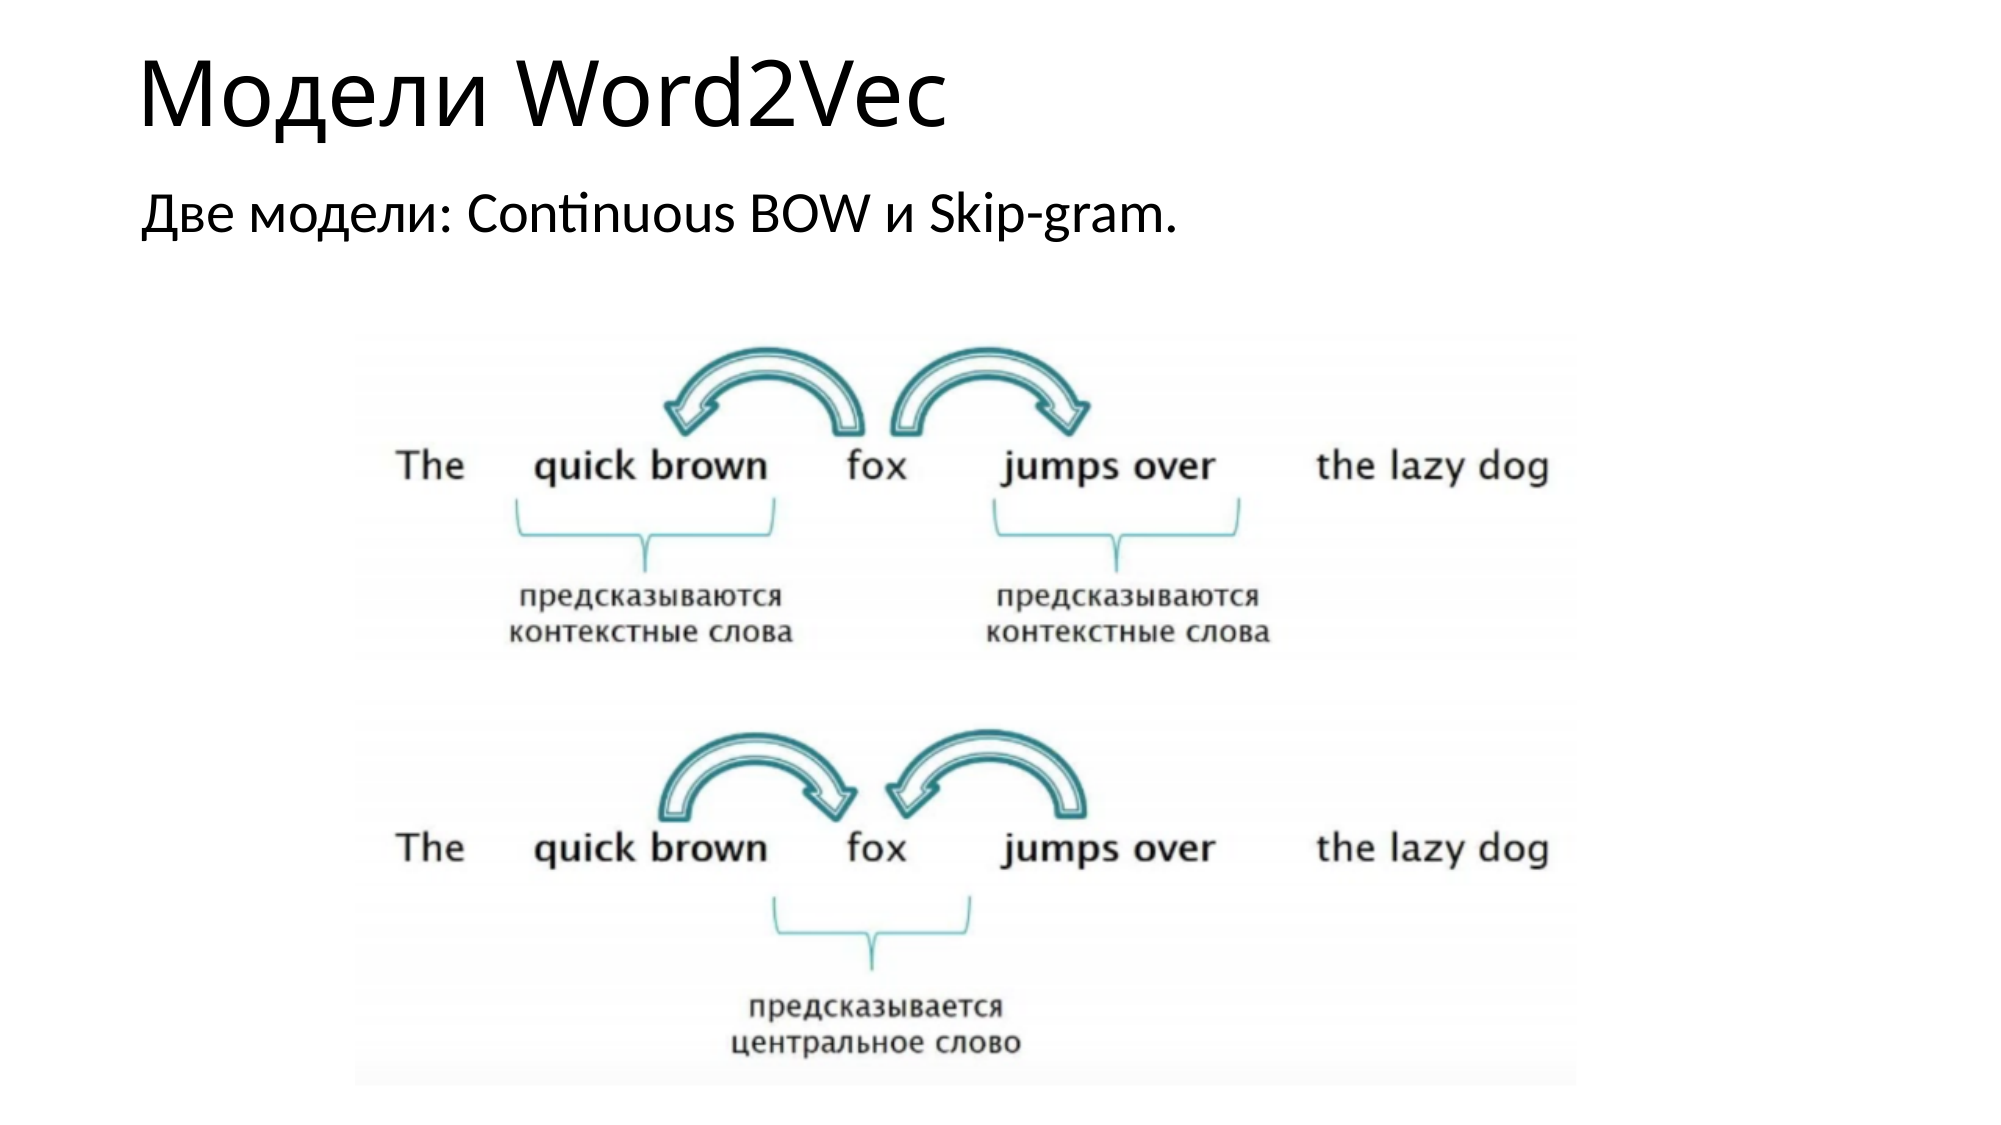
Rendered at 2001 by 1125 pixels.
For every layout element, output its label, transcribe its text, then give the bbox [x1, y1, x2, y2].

picture [355, 298, 1592, 1106]
list Две модели: Continuous BOW и Skip-gram. [125, 174, 1851, 889]
title Модели Word2Vec [121, 0, 1846, 206]
